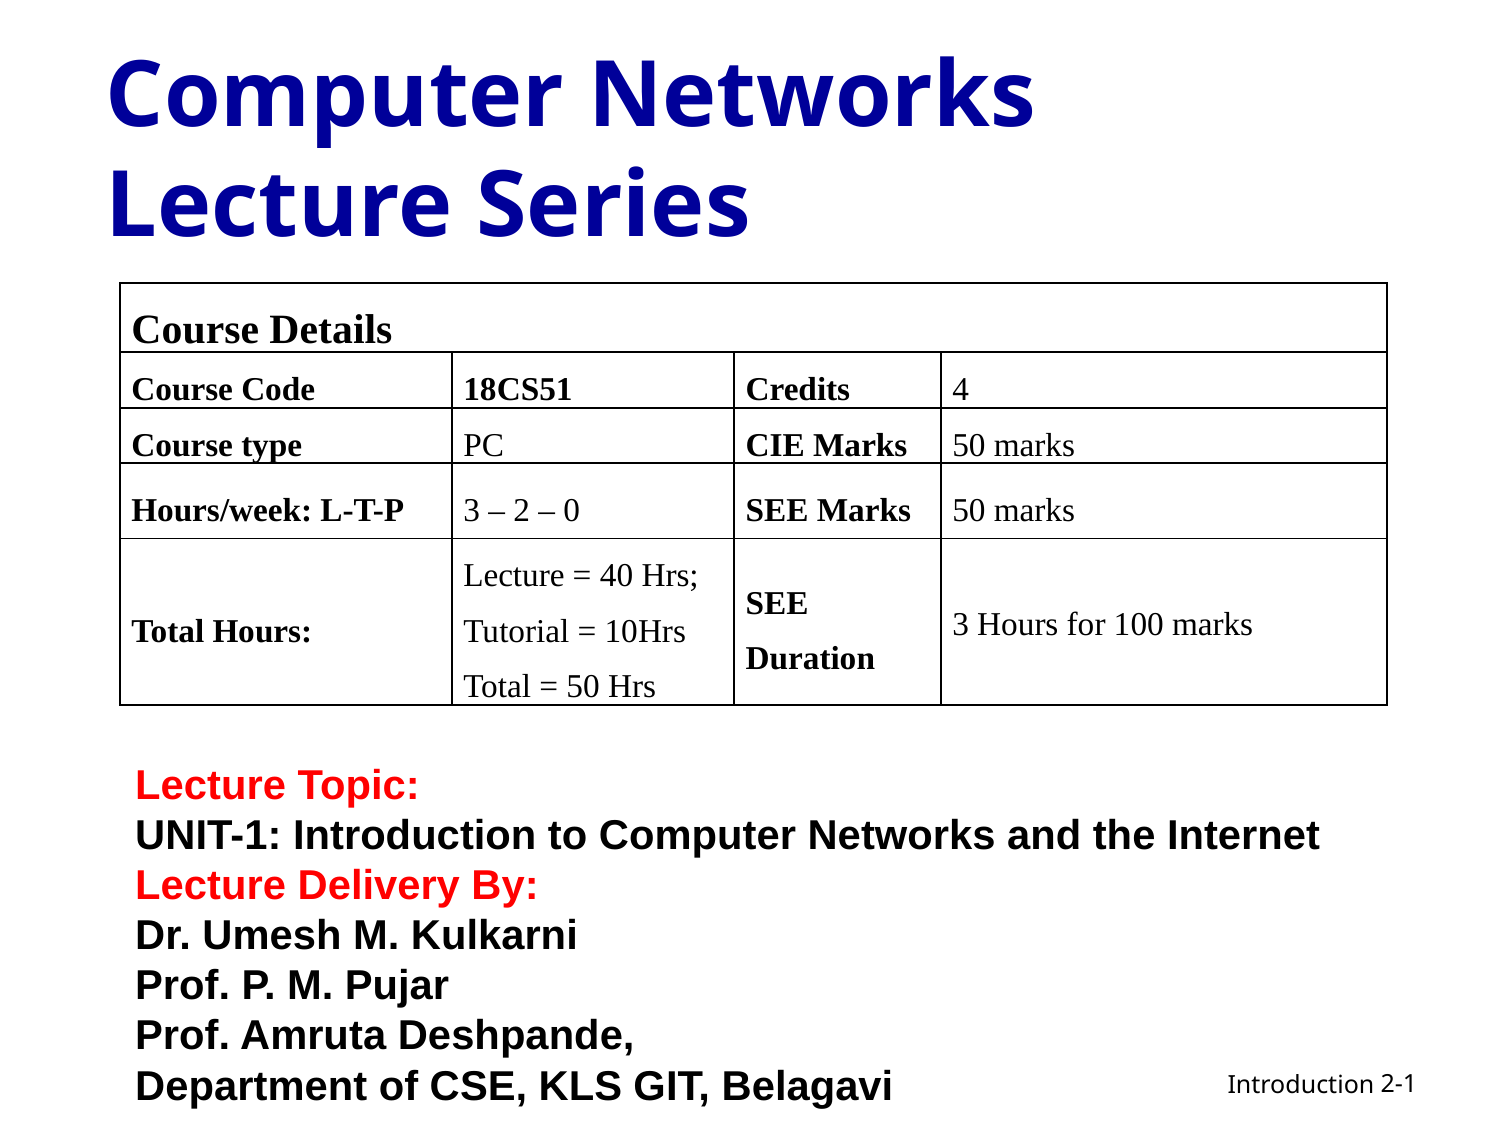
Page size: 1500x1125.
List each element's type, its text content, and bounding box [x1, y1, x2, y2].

table_cell Course type [121, 409, 451, 462]
table_cell Course Code [121, 353, 451, 407]
table_cell SEE Marks [735, 464, 940, 538]
table_cell 3 – 2 – 0 [453, 464, 733, 538]
table_cell 18CS51 [453, 353, 733, 407]
table_cell Total Hours: [121, 539, 451, 704]
table_cell Hours/week: L-T-P [121, 464, 451, 538]
title Computer Networks Lecture Series [90, 24, 1366, 266]
table_cell 50 marks [942, 464, 1386, 538]
table_cell 4 [942, 353, 1386, 407]
table_header Course Details [121, 284, 1386, 351]
table_cell PC [453, 409, 733, 462]
table_cell SEE Duration [735, 539, 940, 704]
table_cell CIE Marks [735, 409, 940, 462]
table_cell Credits [735, 353, 940, 407]
table_cell 50 marks [942, 409, 1386, 462]
table_cell Lecture = 40 Hrs; Tutorial = 10Hrs Total = 50 Hrs [453, 539, 733, 704]
text_box Lecture Topic: UNIT-1: Introduction to Computer Networks and the Internet Lecture Delivery By: Dr. Umesh M. Kulkarni Prof. P. M. Pujar Prof. Amruta Deshpande, Department of CSE, KLS GIT, Belagavi [120, 750, 1475, 1116]
table_cell 3 Hours for 100 marks [942, 539, 1386, 704]
